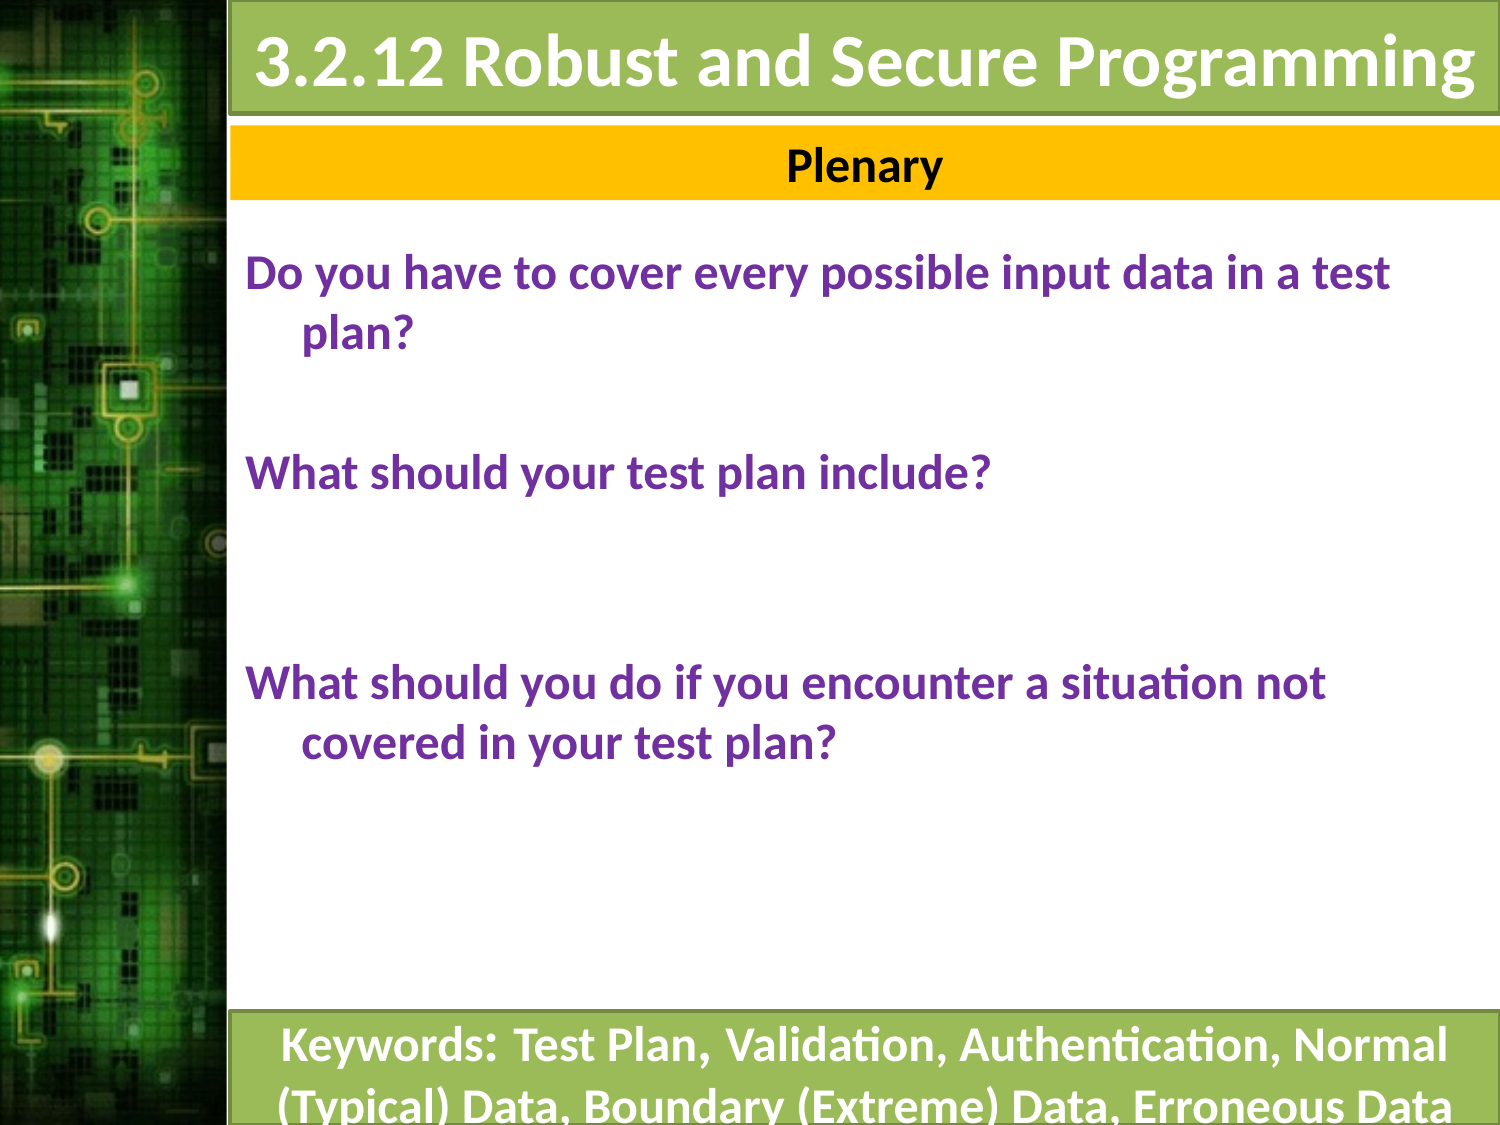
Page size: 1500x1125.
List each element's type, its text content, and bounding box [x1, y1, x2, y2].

picture [0, 0, 227, 1125]
text_box Plenary [230, 125, 1500, 201]
list Do you have to cover every possible input data in a test plan? What should your test plan include? What should you do if you encounter a situation not covered in your test plan? [230, 231, 1500, 917]
